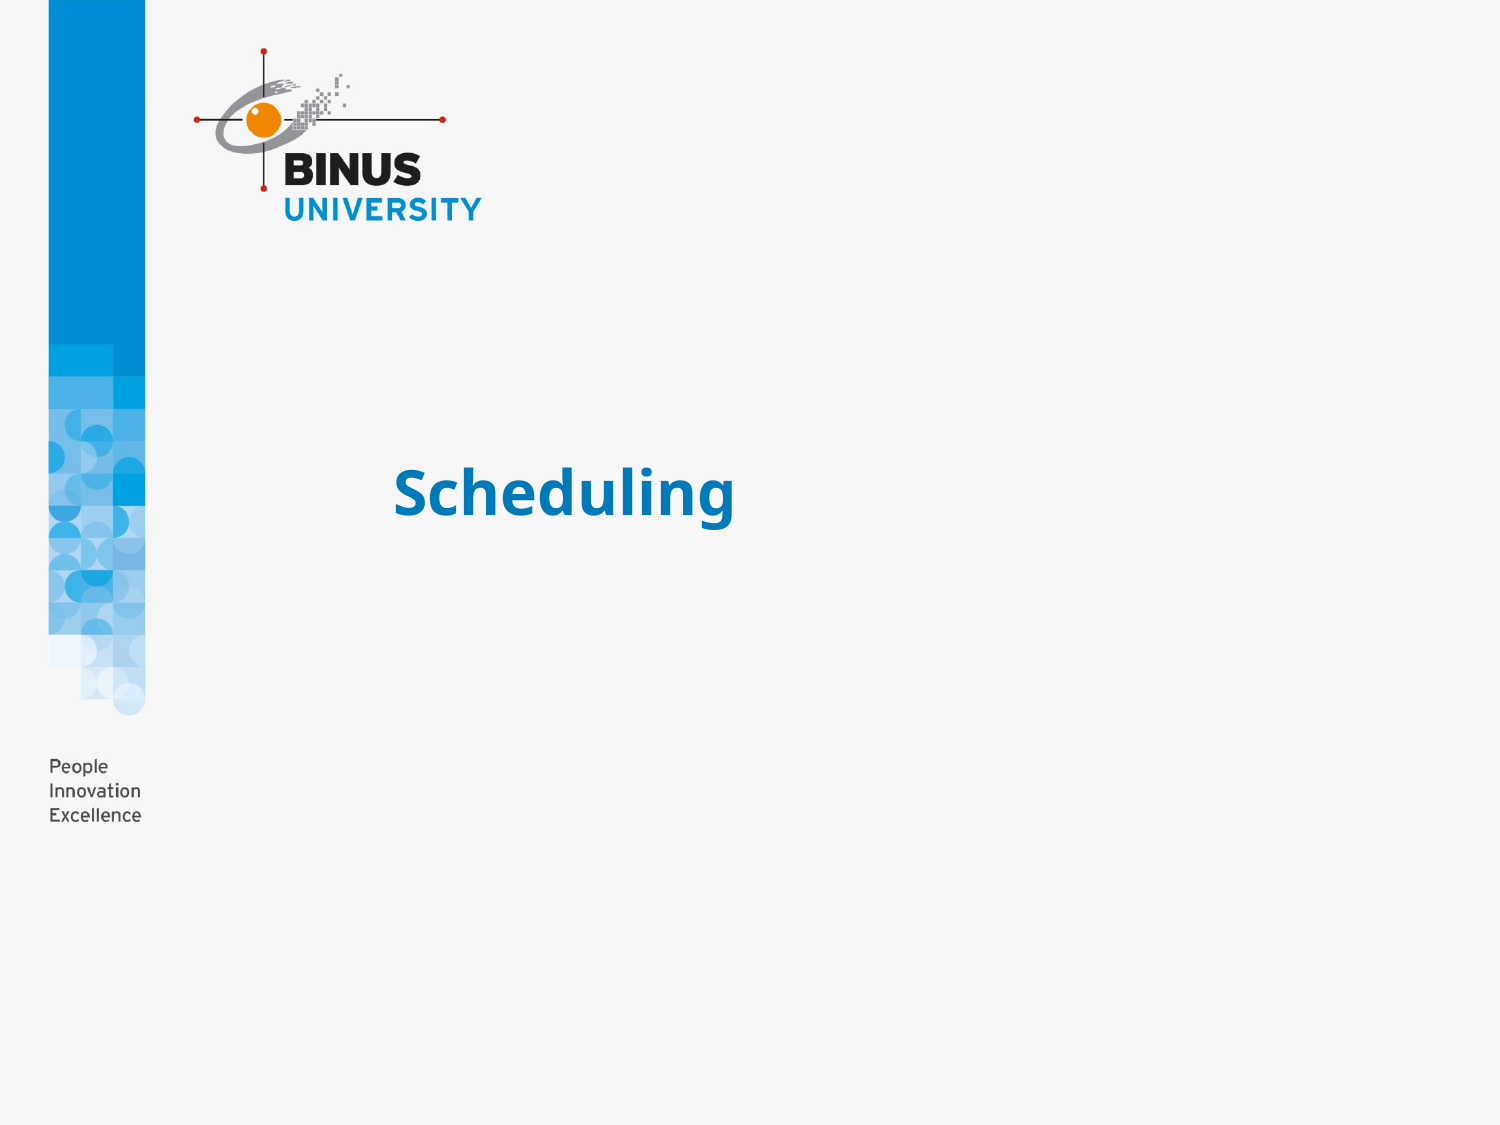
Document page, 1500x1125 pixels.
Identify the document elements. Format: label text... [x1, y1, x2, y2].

picture [0, 0, 1500, 845]
title Scheduling [378, 425, 1500, 555]
